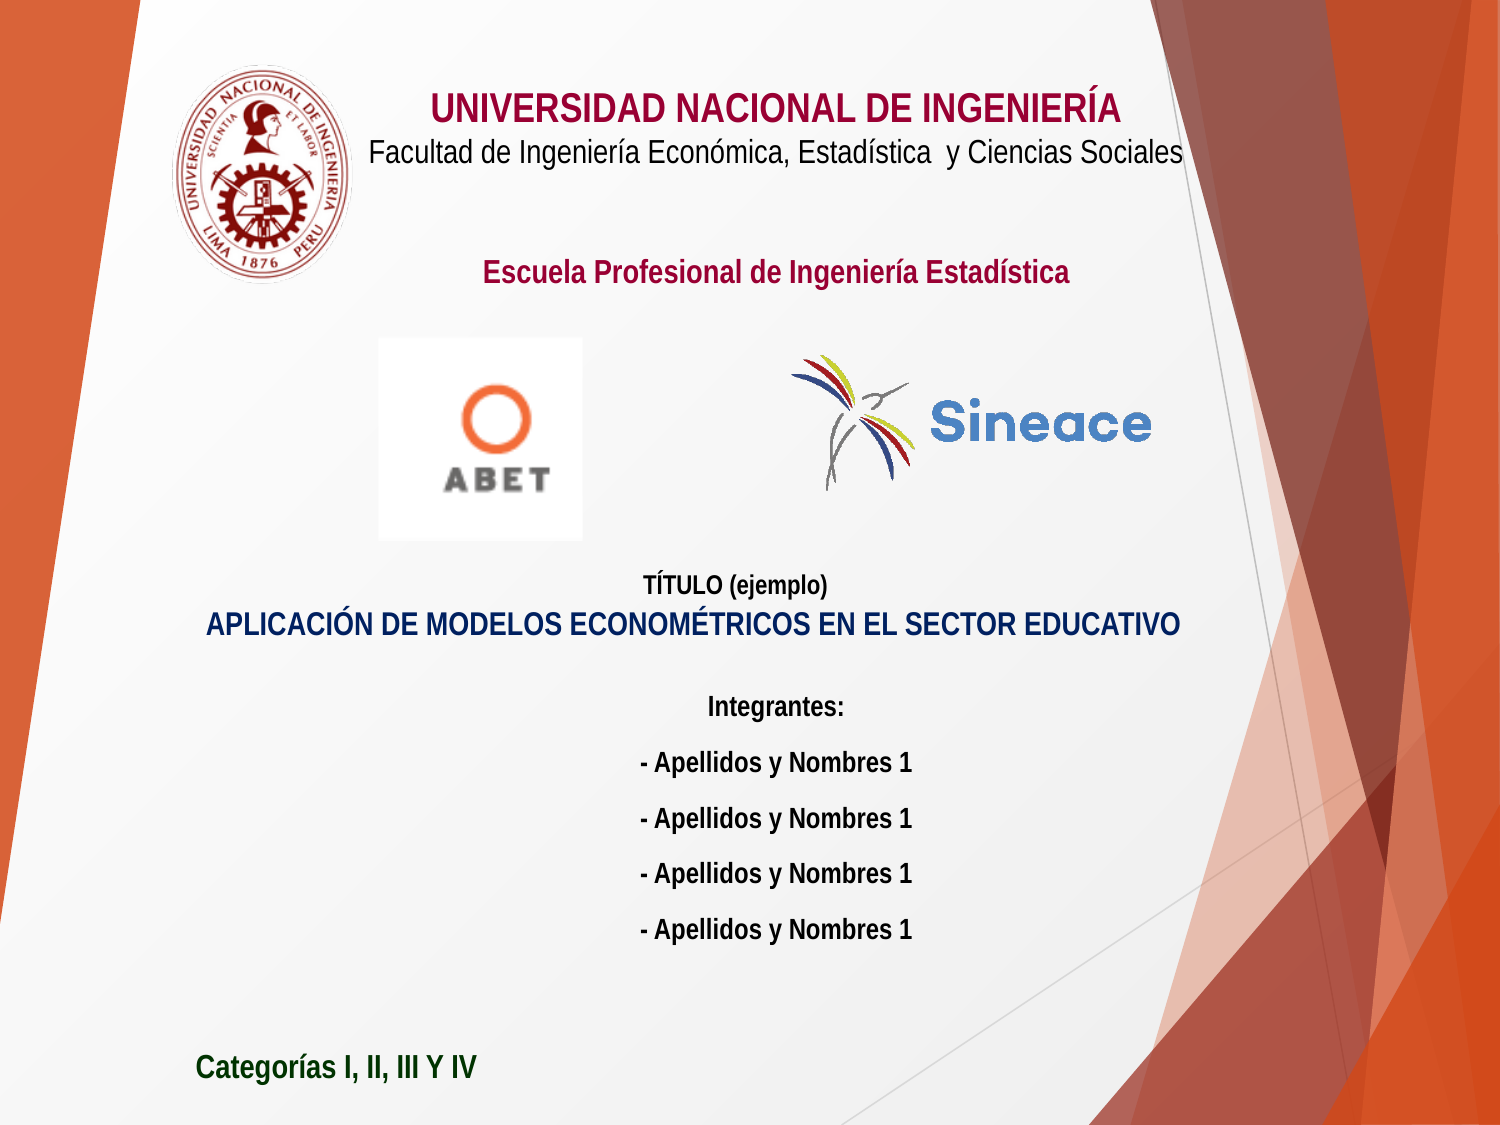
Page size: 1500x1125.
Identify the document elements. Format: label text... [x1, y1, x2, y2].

picture [159, 47, 364, 296]
text_box UNIVERSIDAD NACIONAL DE INGENIERÍA Facultad de Ingeniería Económica, Estadística y Ciencias Sociales Escuela Profesional de Ingeniería Estadística [368, 73, 1333, 298]
subtitle Integrantes: - Apellidos y Nombres 1 - Apellidos y Nombres 1 - Apellidos y Nombres 1 - Apellidos y Nombres 1 [261, 736, 1292, 906]
text_box Categorías I, II, III Y IV [0, 1042, 815, 1125]
picture [378, 336, 583, 541]
title TÍTULO (ejemplo) APLICACIÓN DE MODELOS ECONOMÉTRICOS EN EL SECTOR EDUCATIVO [29, 507, 1359, 736]
picture [790, 353, 1152, 491]
